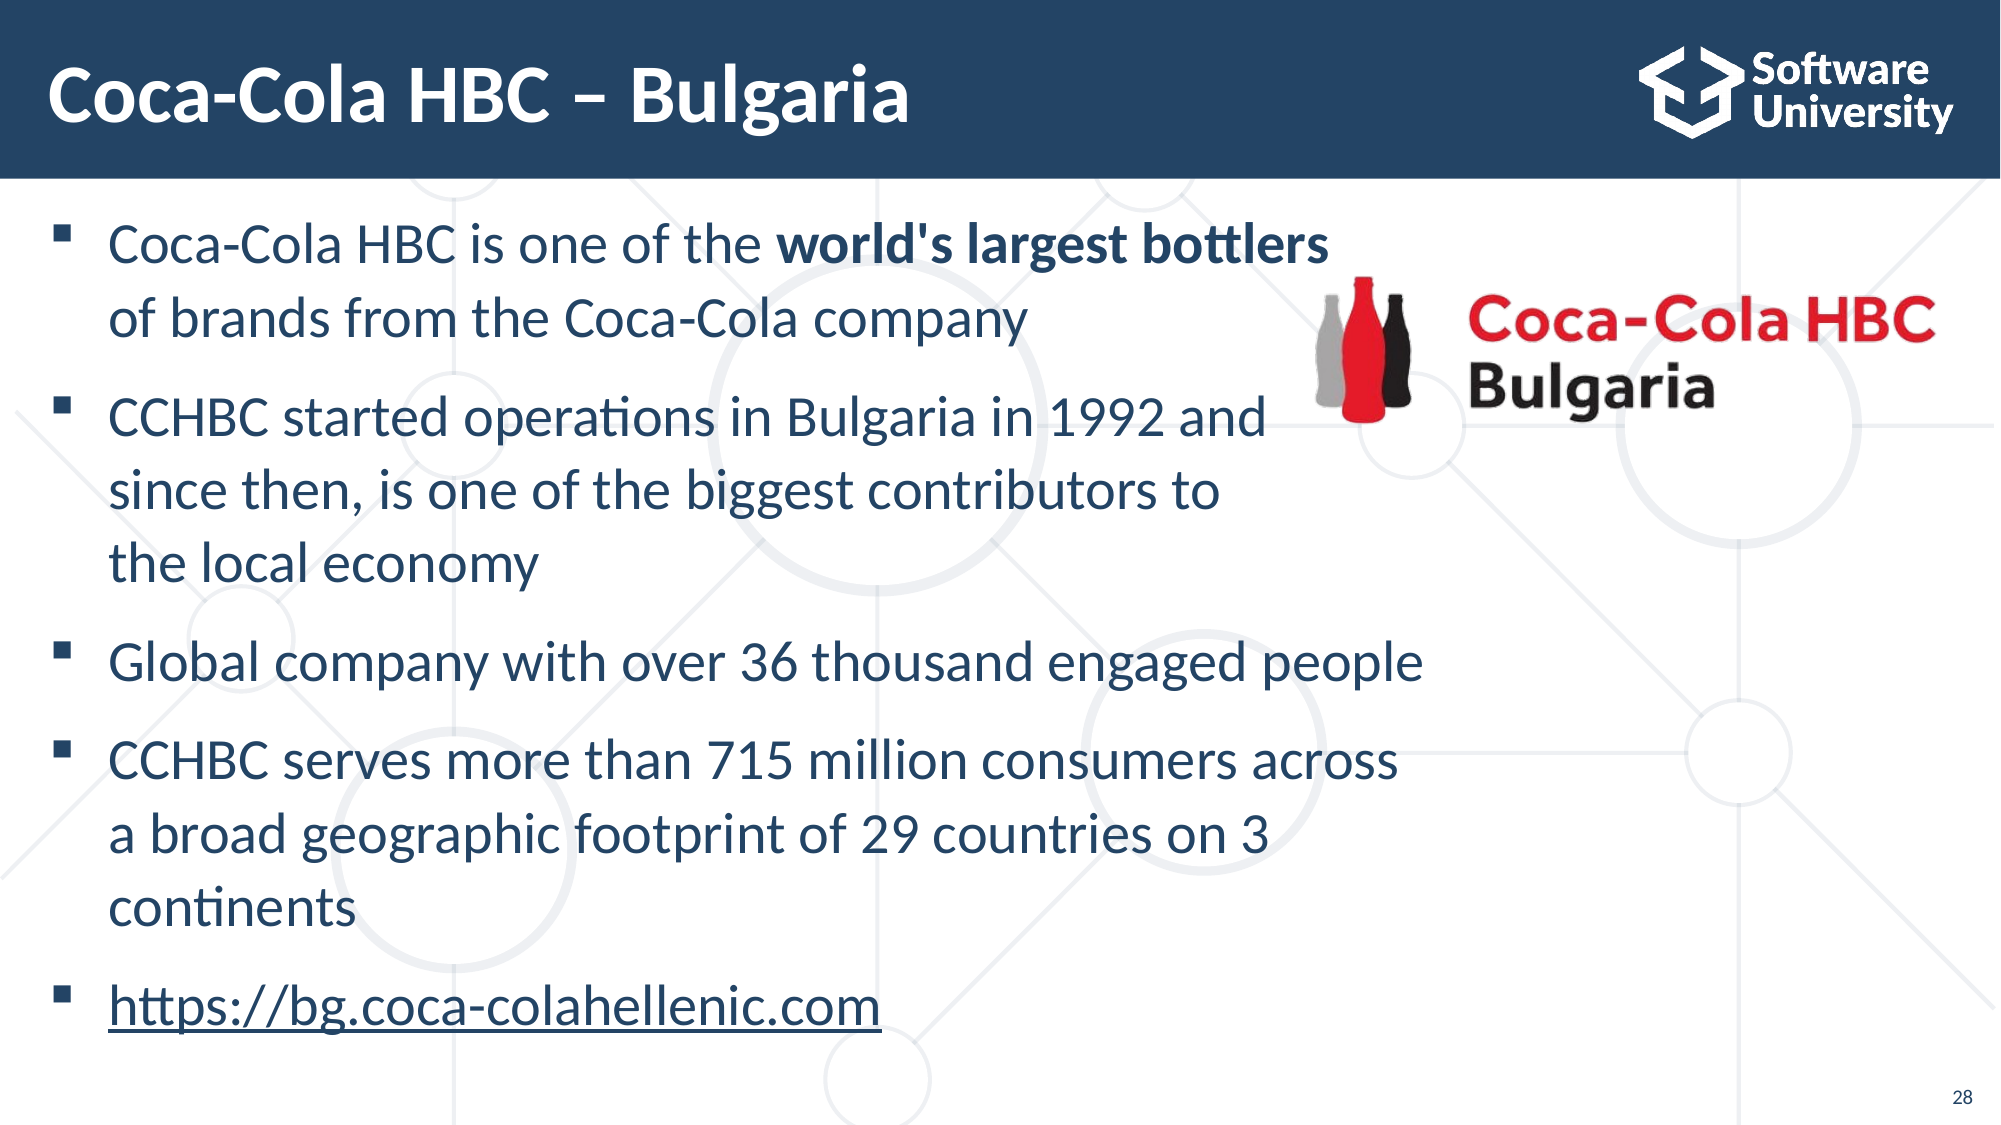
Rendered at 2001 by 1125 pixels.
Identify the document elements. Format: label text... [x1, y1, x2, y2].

list Coca‑Cola HBC is one of the world's largest bottlers of brands from the Coca‑Cola company CCHBC started operations in Bulgaria in 1992 and since then, is one of the biggest contributors to the local economy Global company with over 36 thousand engaged people CCHBC serves more than 715 million consumers across a broad geographic footprint of 29 countries on 3 continents https://bg.coca-colahellenic.com [31, 196, 1458, 1104]
slide_number 28 [1927, 1067, 1989, 1117]
title Coca-Cola HBC – Bulgaria [31, 16, 1625, 162]
picture [1639, 46, 1954, 139]
picture [1295, 215, 1954, 464]
